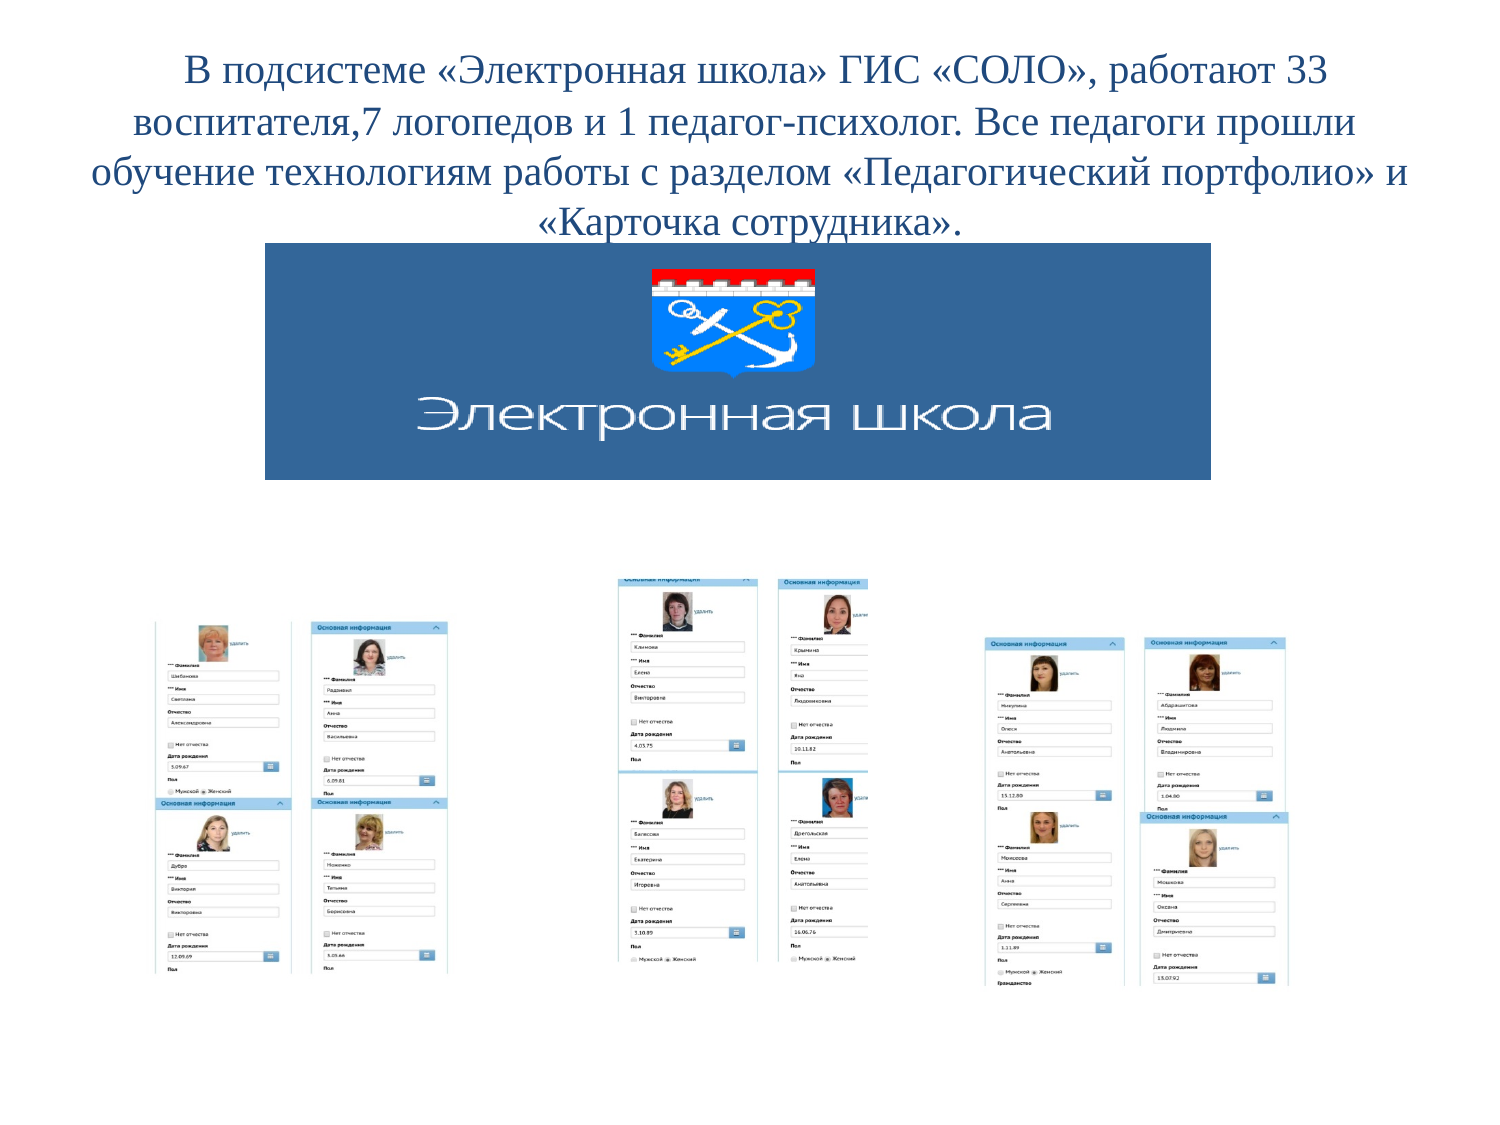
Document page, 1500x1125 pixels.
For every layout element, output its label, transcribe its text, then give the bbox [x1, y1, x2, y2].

title В подсистеме «Электронная школа» ГИС «СОЛО», работают 33 воспитателя,7 логопедов и 1 педагог-психолог. Все педагоги прошли обучение технологиям работы с разделом «Педагогический портфолио» и «Карточка сотрудника». [75, 45, 1425, 233]
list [41, 482, 562, 1113]
picture [265, 243, 1400, 1124]
